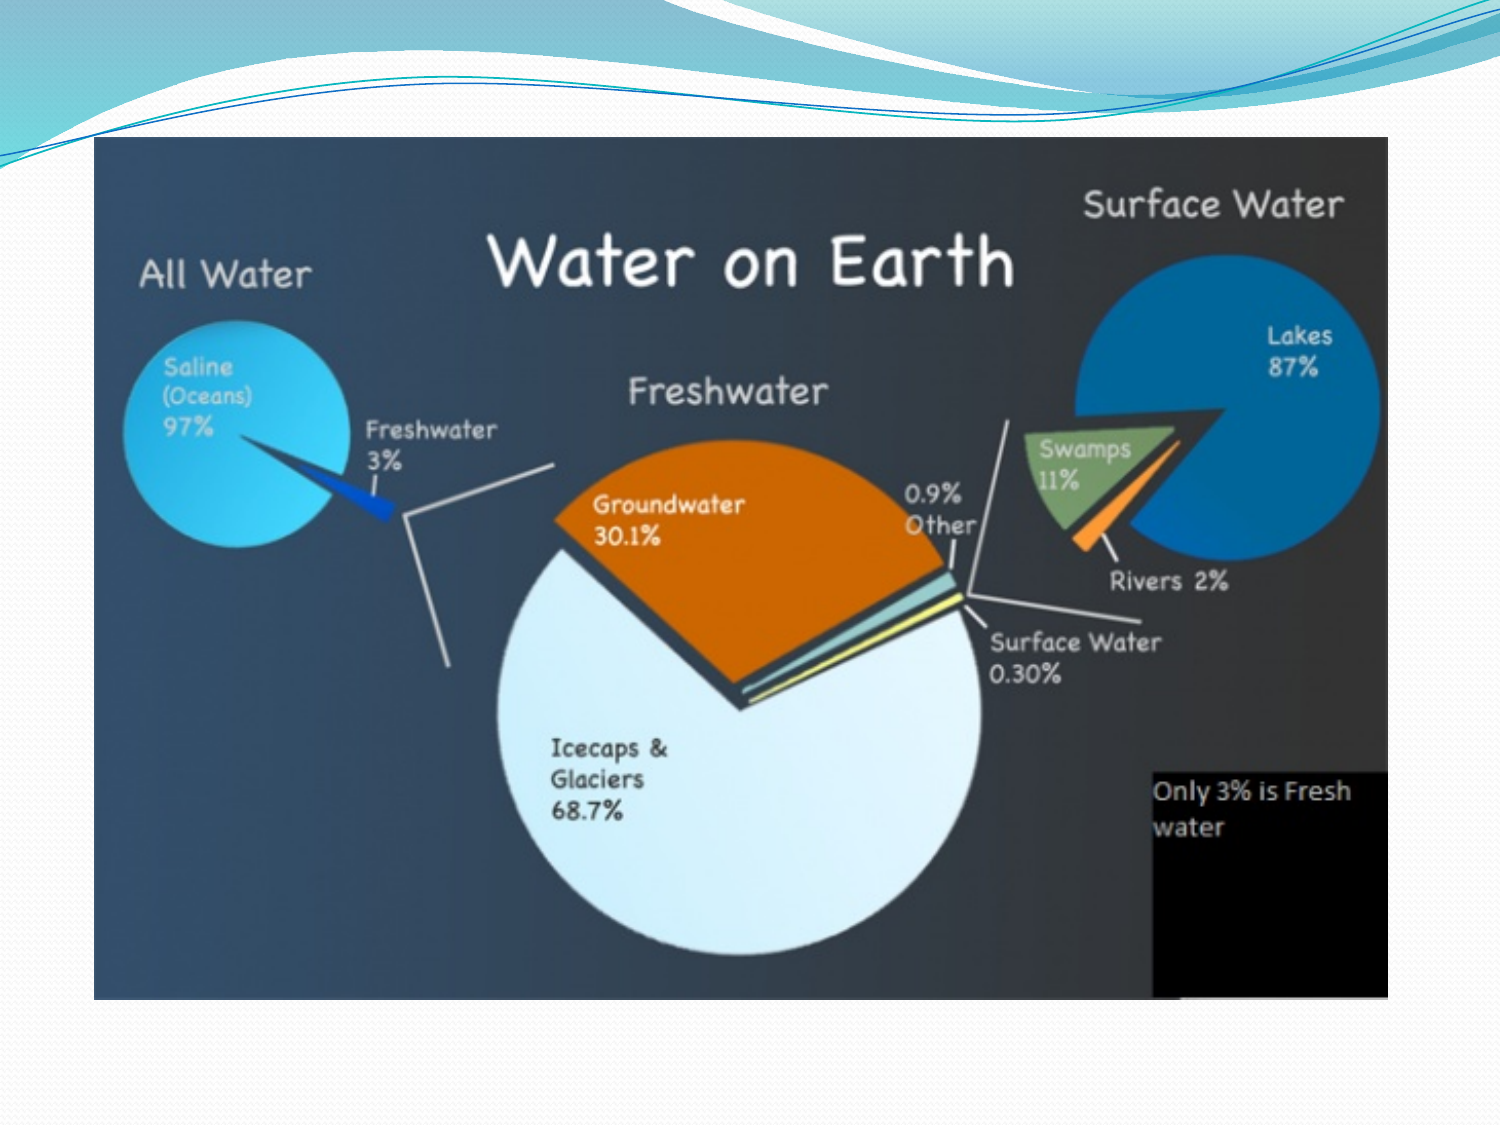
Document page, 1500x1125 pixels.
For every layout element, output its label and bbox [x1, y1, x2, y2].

picture [94, 136, 1389, 1000]
